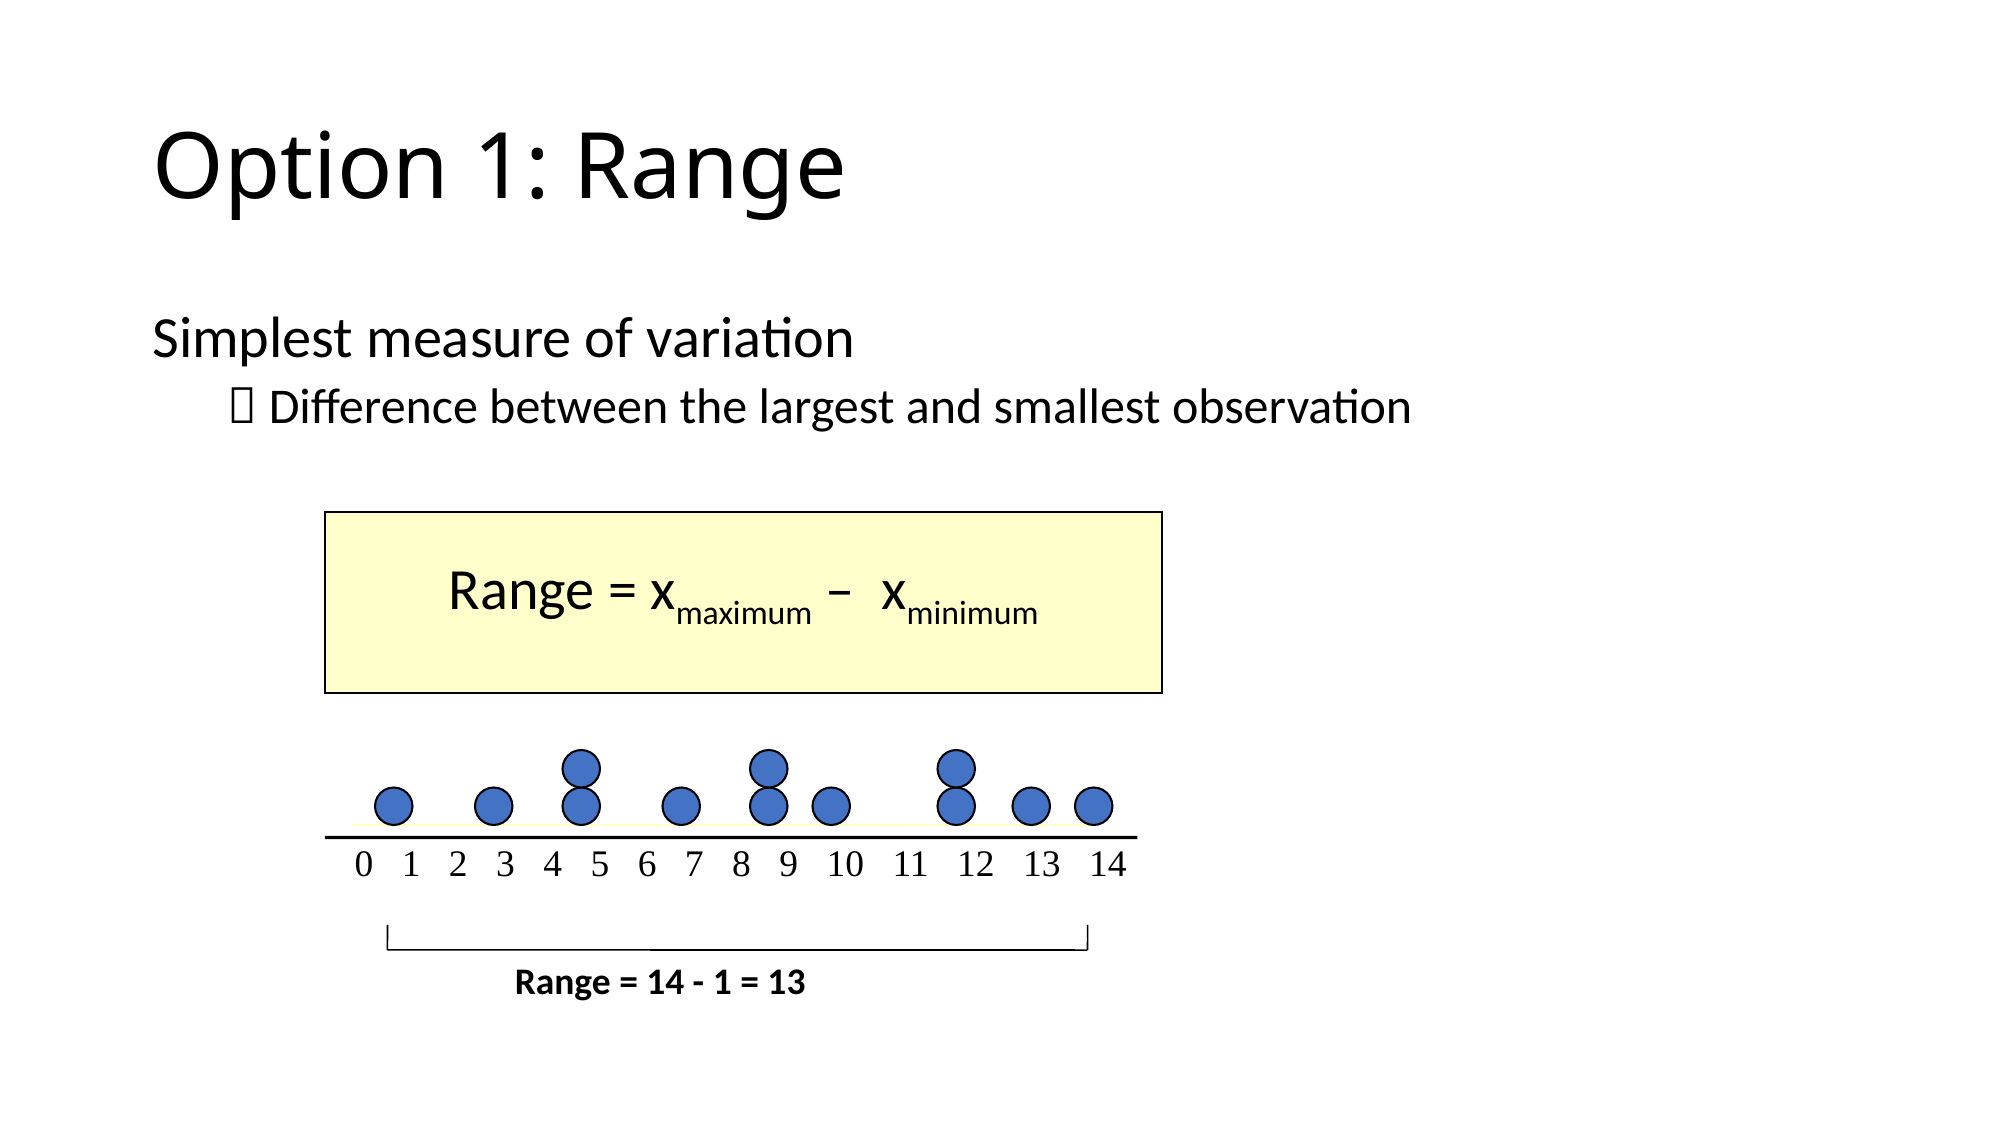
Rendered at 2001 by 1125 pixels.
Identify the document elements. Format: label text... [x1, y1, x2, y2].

text_box [662, 787, 700, 826]
text_box [1074, 787, 1113, 826]
text_box [562, 750, 601, 788]
text_box [812, 787, 850, 826]
title Option 1: Range [137, 59, 1863, 278]
text_box [937, 750, 976, 788]
text_box [562, 787, 601, 826]
text_box 0 1 2 3 4 5 6 7 8 9 10 11 12 13 14 [339, 831, 1267, 892]
text_box [1012, 787, 1051, 826]
text_box [375, 787, 413, 826]
text_box [474, 787, 513, 826]
text_box [750, 787, 788, 826]
list Simplest measure of variation  Difference between the largest and smallest observation [137, 299, 1863, 1014]
text_box [937, 787, 976, 826]
text_box Range = xmaximum – xminimum [324, 512, 1163, 693]
text_box Range = 14 - 1 = 13 [499, 949, 1175, 1010]
text_box [750, 750, 788, 788]
